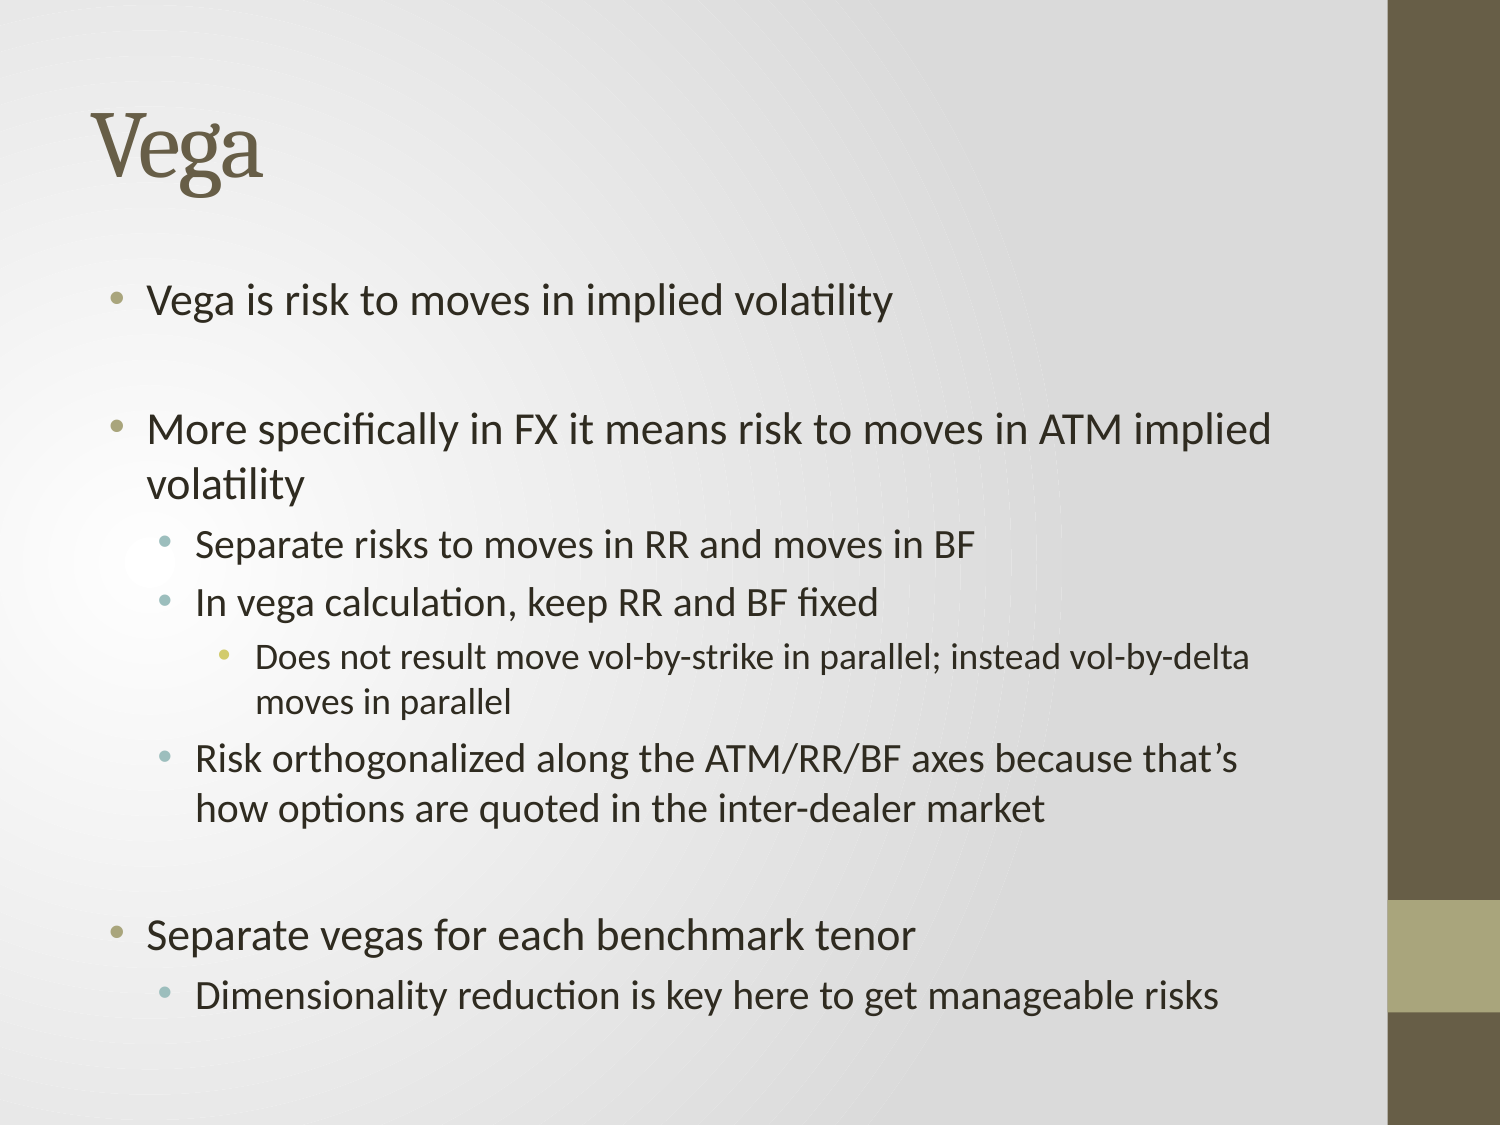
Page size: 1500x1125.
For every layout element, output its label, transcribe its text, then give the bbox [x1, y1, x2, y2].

title Vega [75, 45, 1325, 233]
list Vega is risk to moves in implied volatility More specifically in FX it means risk to moves in ATM implied volatility Separate risks to moves in RR and moves in BF In vega calculation, keep RR and BF fixed Does not result move vol-by-strike in parallel; instead vol-by-delta moves in parallel Risk orthogonalized along the ATM/RR/BF axes because that’s how options are quoted in the inter-dealer market Separate vegas for each benchmark tenor Dimensionality reduction is key here to get manageable risks [75, 262, 1325, 1050]
